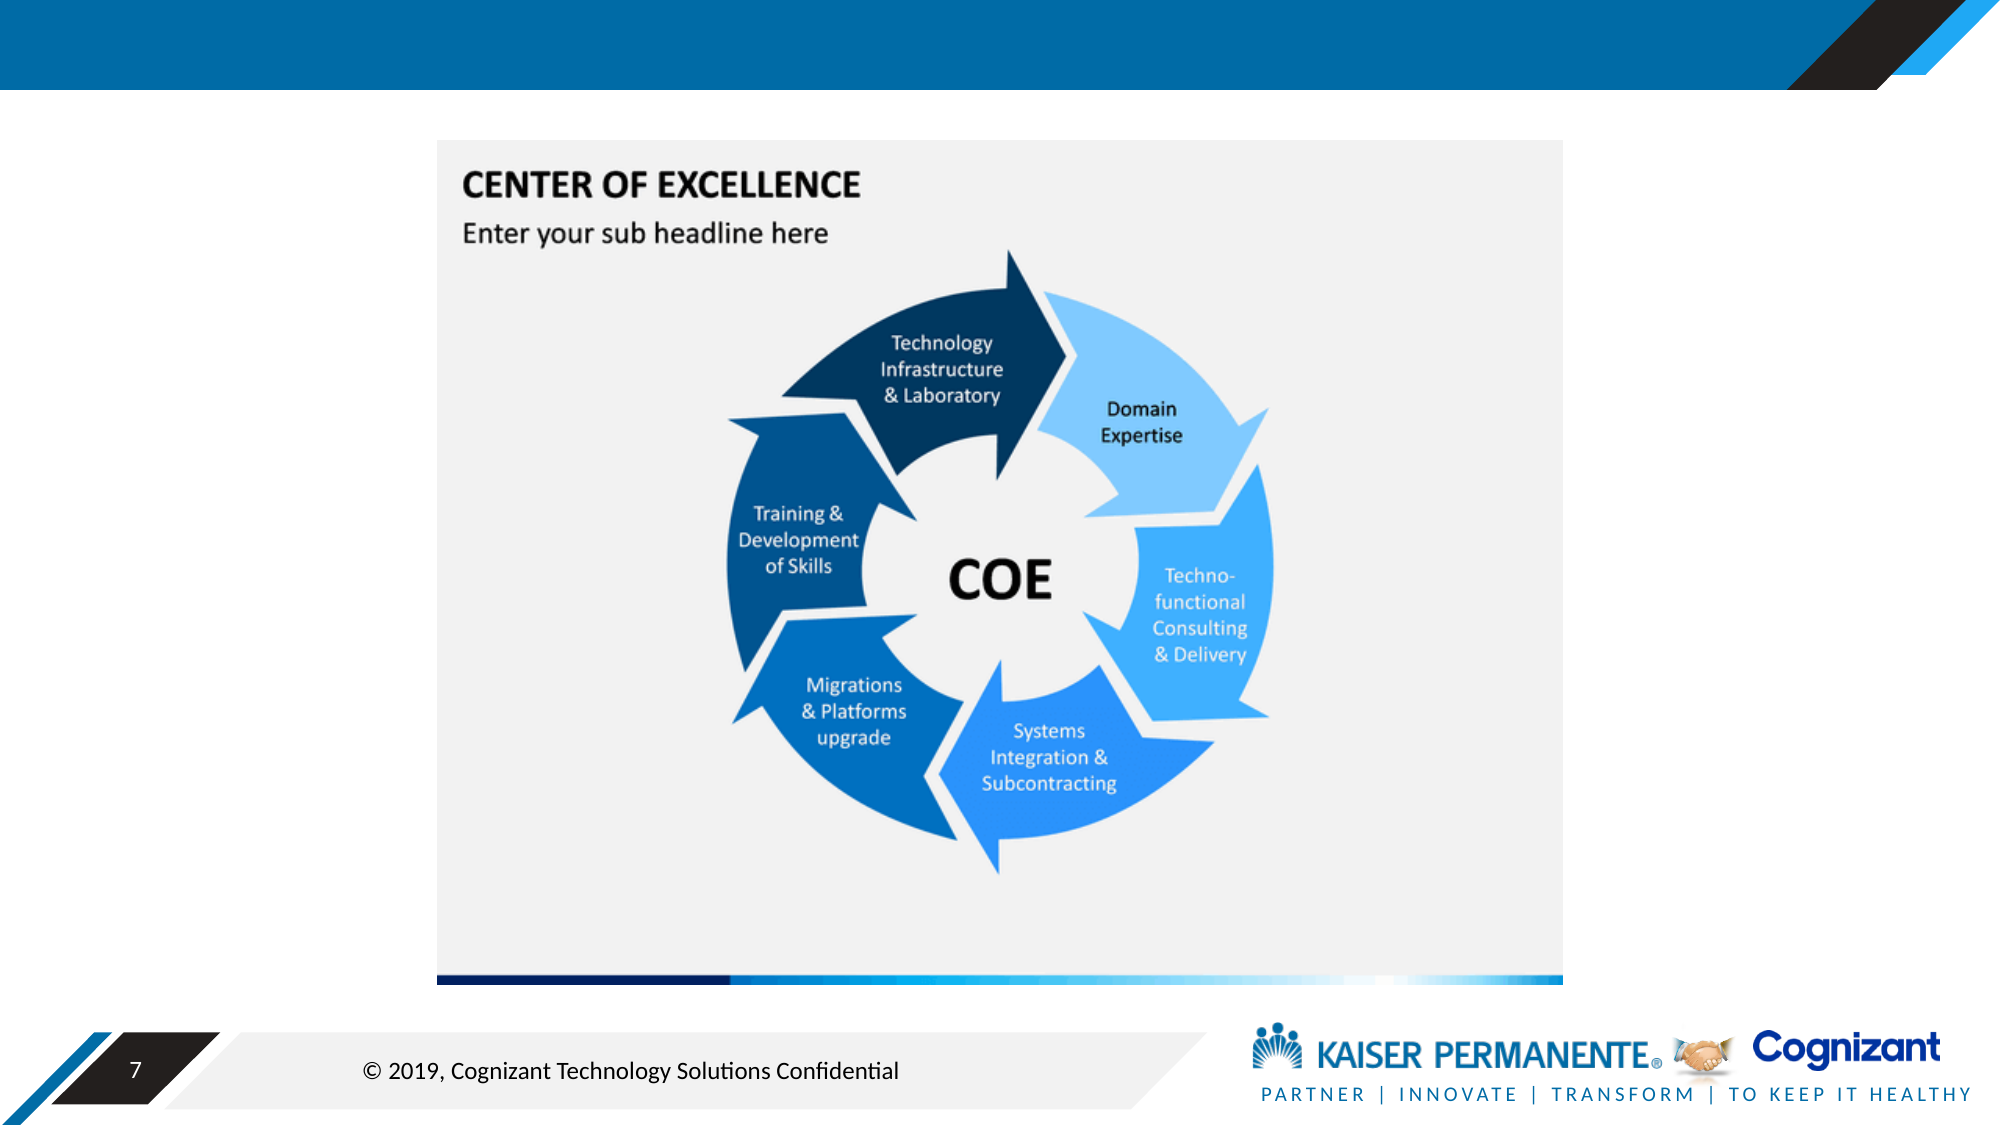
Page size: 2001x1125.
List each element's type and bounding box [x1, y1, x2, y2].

picture [1665, 1018, 1740, 1093]
picture [1753, 1030, 1940, 1071]
picture [1251, 1022, 1664, 1069]
picture [437, 140, 1563, 985]
